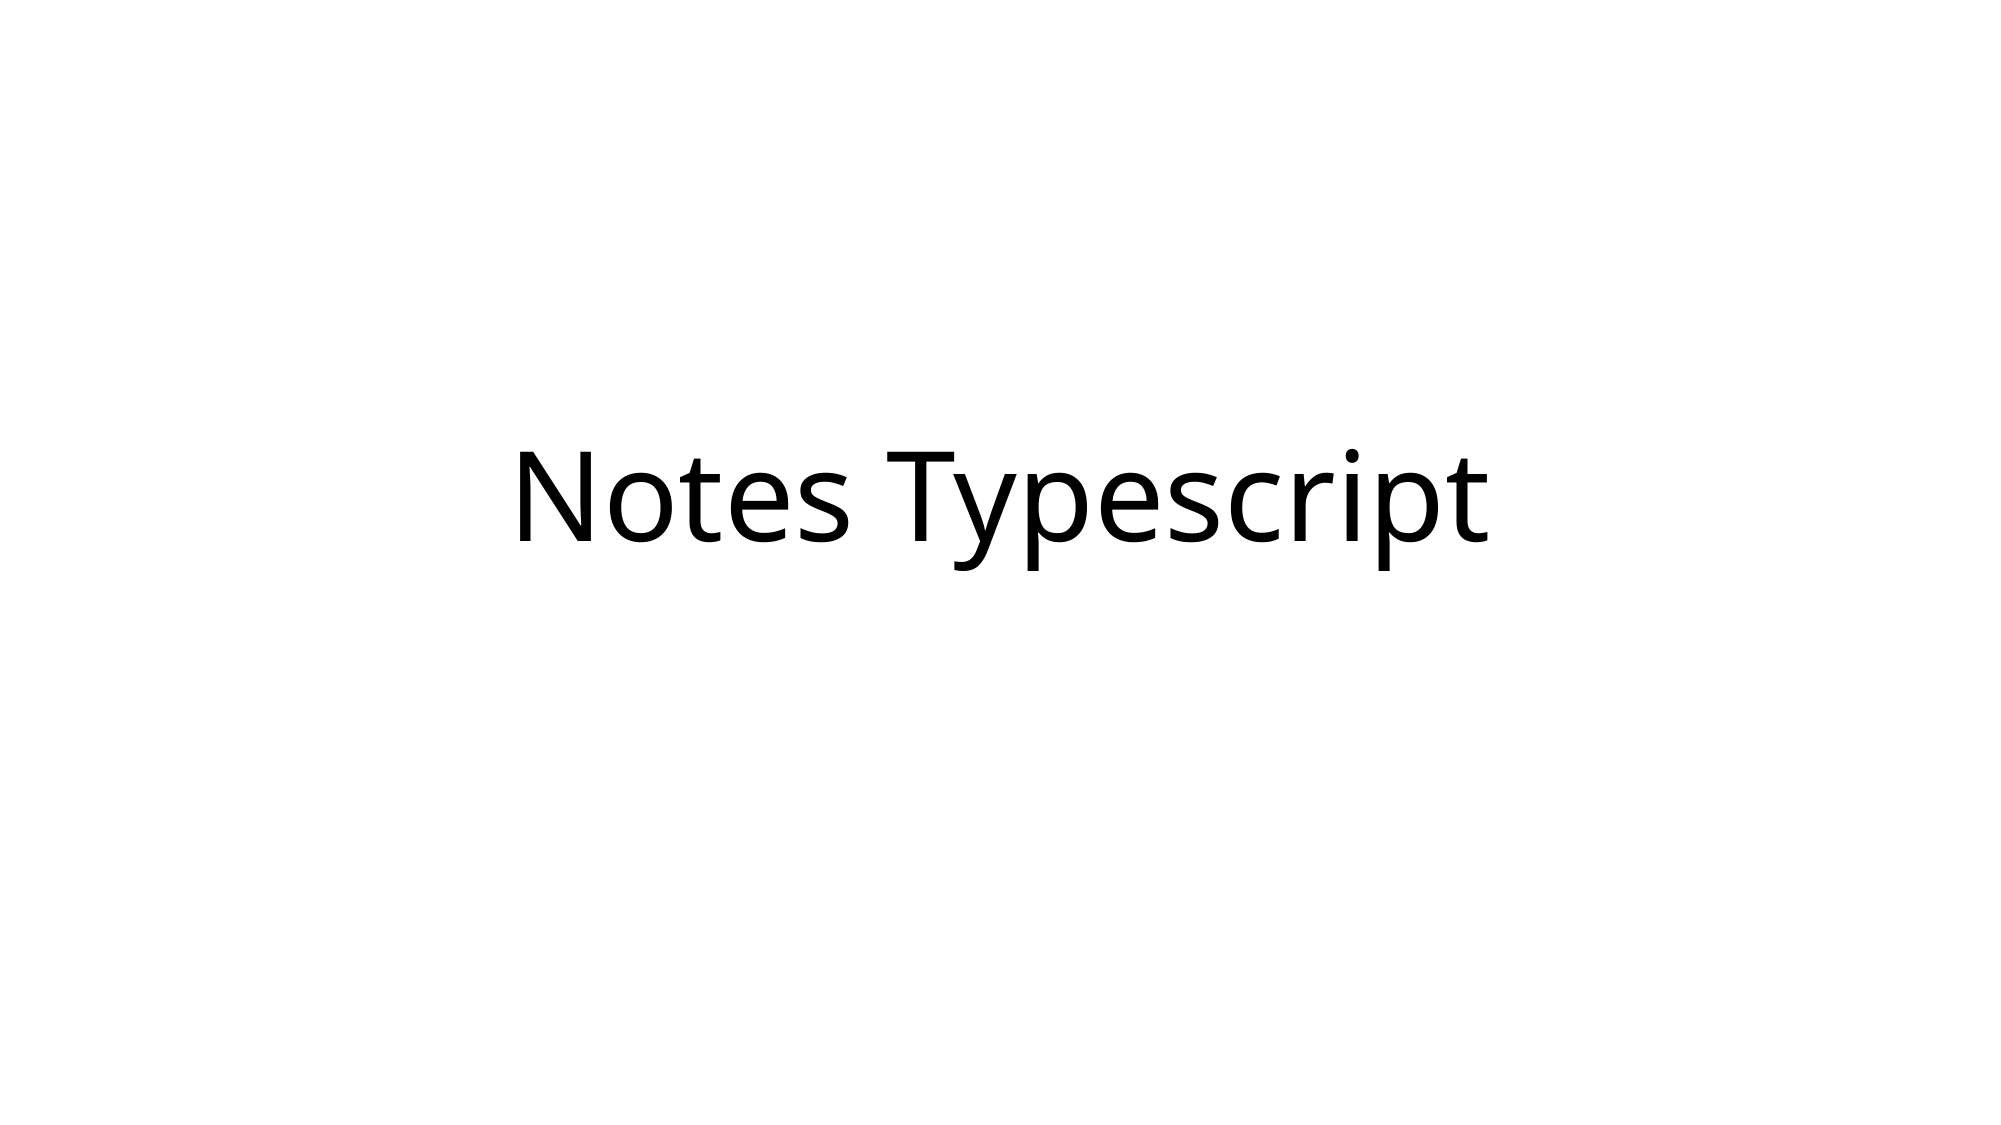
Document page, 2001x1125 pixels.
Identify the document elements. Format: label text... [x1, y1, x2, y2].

title Notes Typescript [249, 184, 1750, 576]
